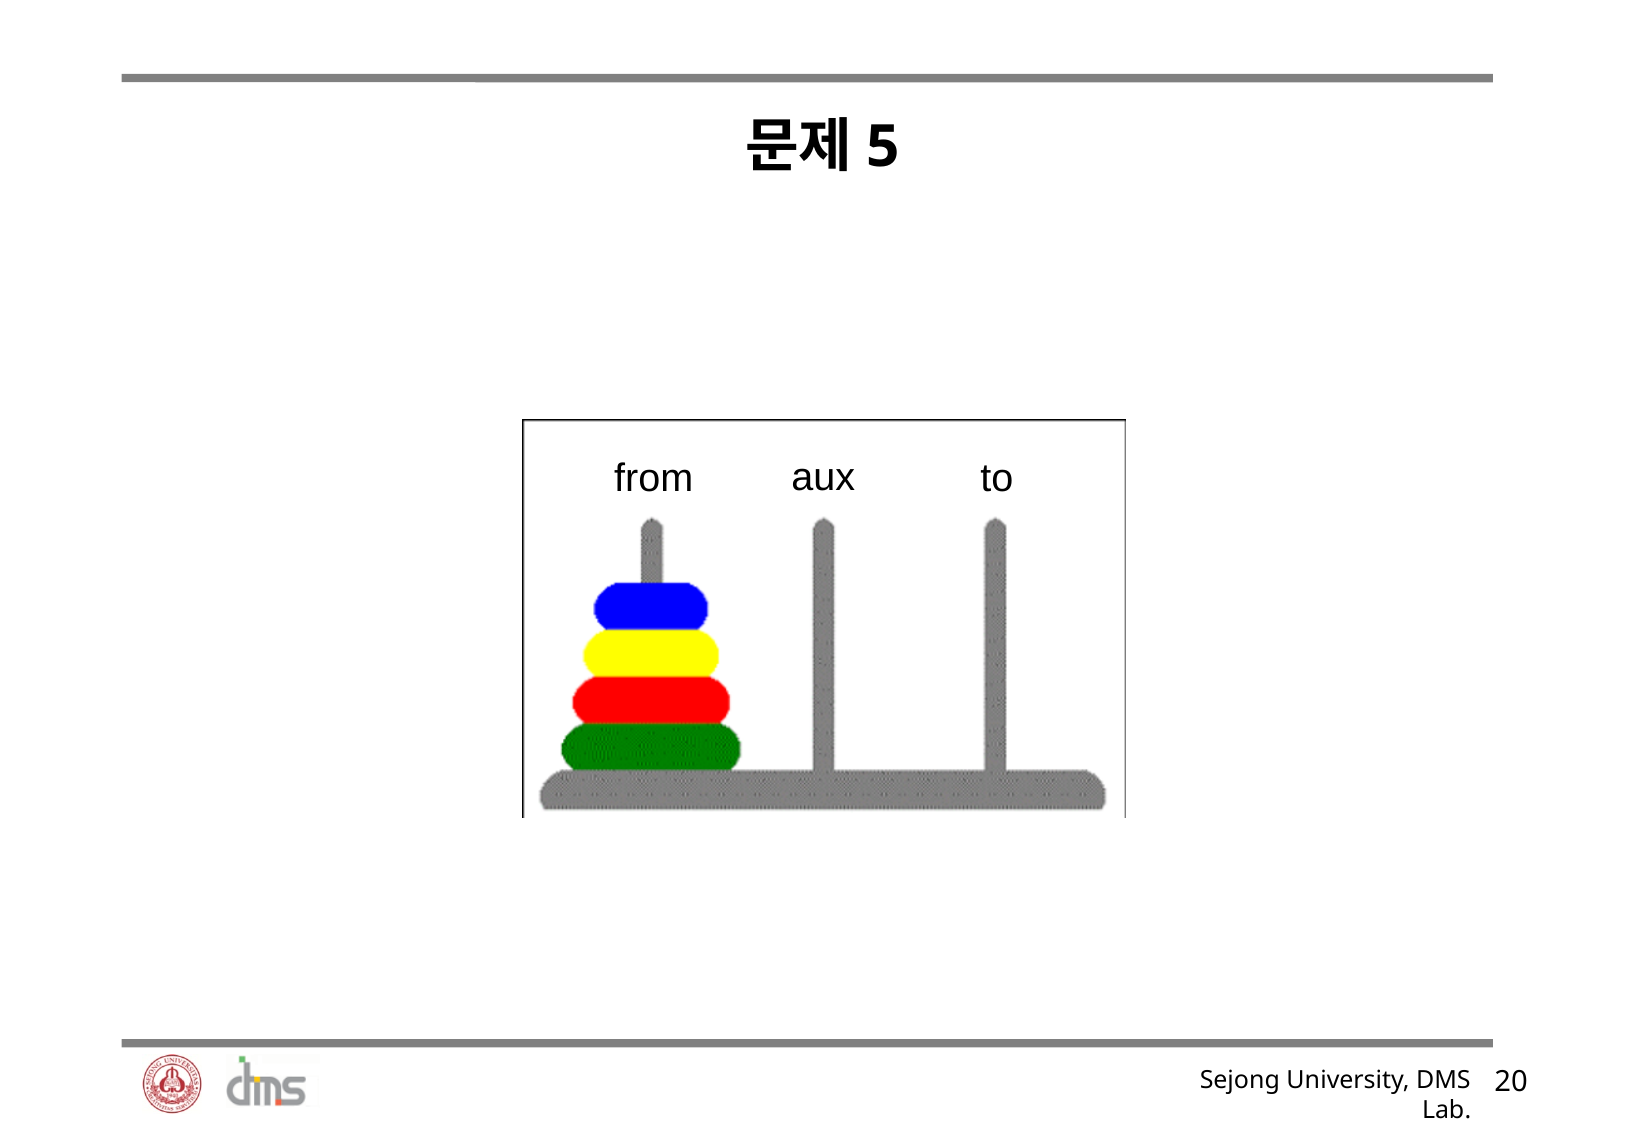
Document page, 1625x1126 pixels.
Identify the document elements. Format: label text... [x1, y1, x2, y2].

title 문제5 [94, 89, 1552, 197]
picture [142, 1054, 202, 1114]
slide_number 19 [1163, 1054, 1544, 1112]
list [522, 418, 1126, 819]
picture [226, 1054, 320, 1108]
